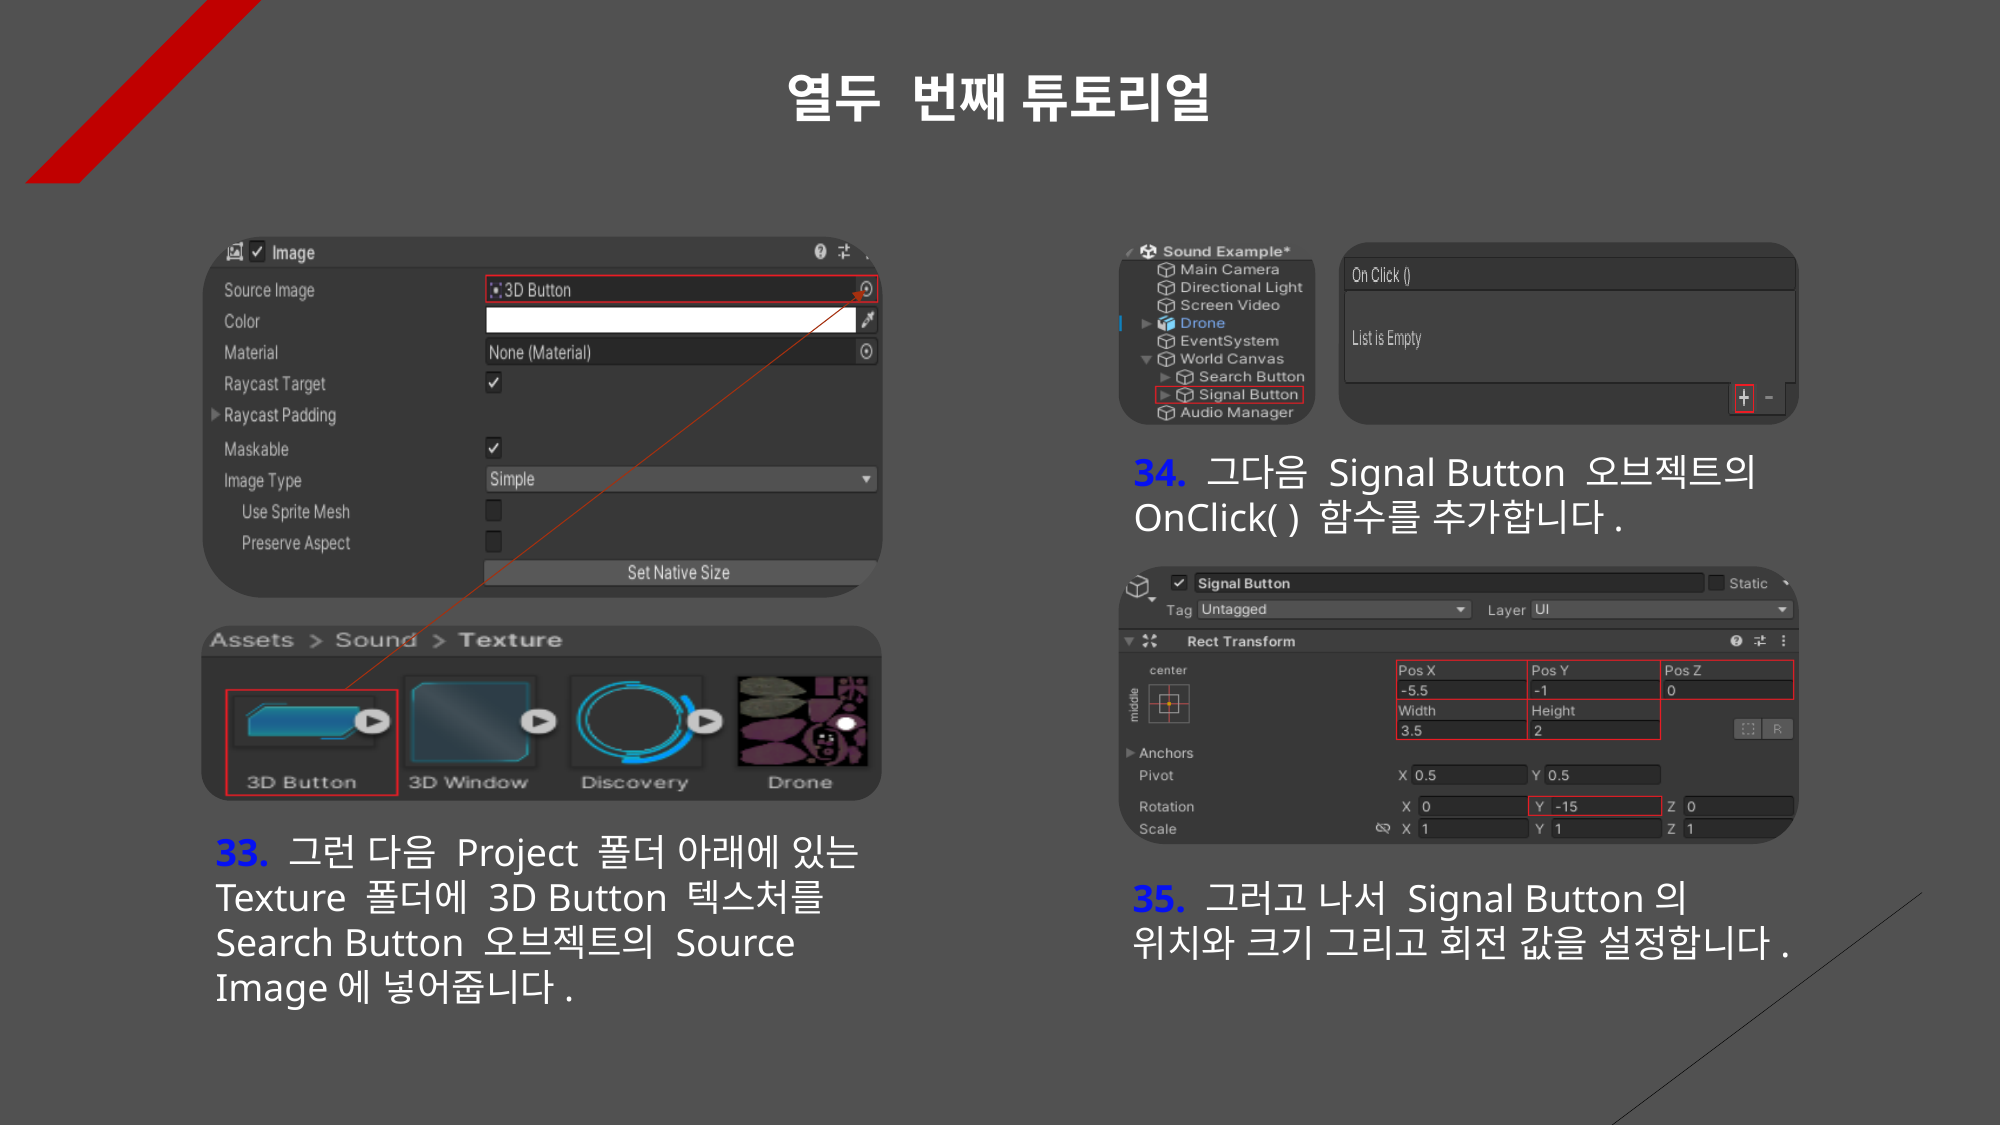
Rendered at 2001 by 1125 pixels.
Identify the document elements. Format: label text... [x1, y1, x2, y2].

picture [202, 236, 883, 598]
picture [1118, 243, 1316, 425]
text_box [345, 290, 866, 690]
picture [201, 625, 882, 801]
picture [1338, 242, 1799, 425]
picture [1118, 566, 1799, 845]
text_box 열두 번째 튜토리얼 [736, 58, 1264, 136]
text_box 34. 그다음 Signal Button 오브젝트의 OnClick( ) 함수를 추가합니다. [1118, 441, 1798, 547]
text_box 33. 그런 다음 Project 폴더 아래에 있는 Texture 폴더에 3D Button 텍스처를 Search Button 오브젝트의 Source Image에 넣어줍니다. [201, 821, 882, 1017]
text_box 35. 그러고 나서 Signal Button의 위치와 크기 그리고 회전 값을 설정합니다. [1117, 867, 1799, 973]
